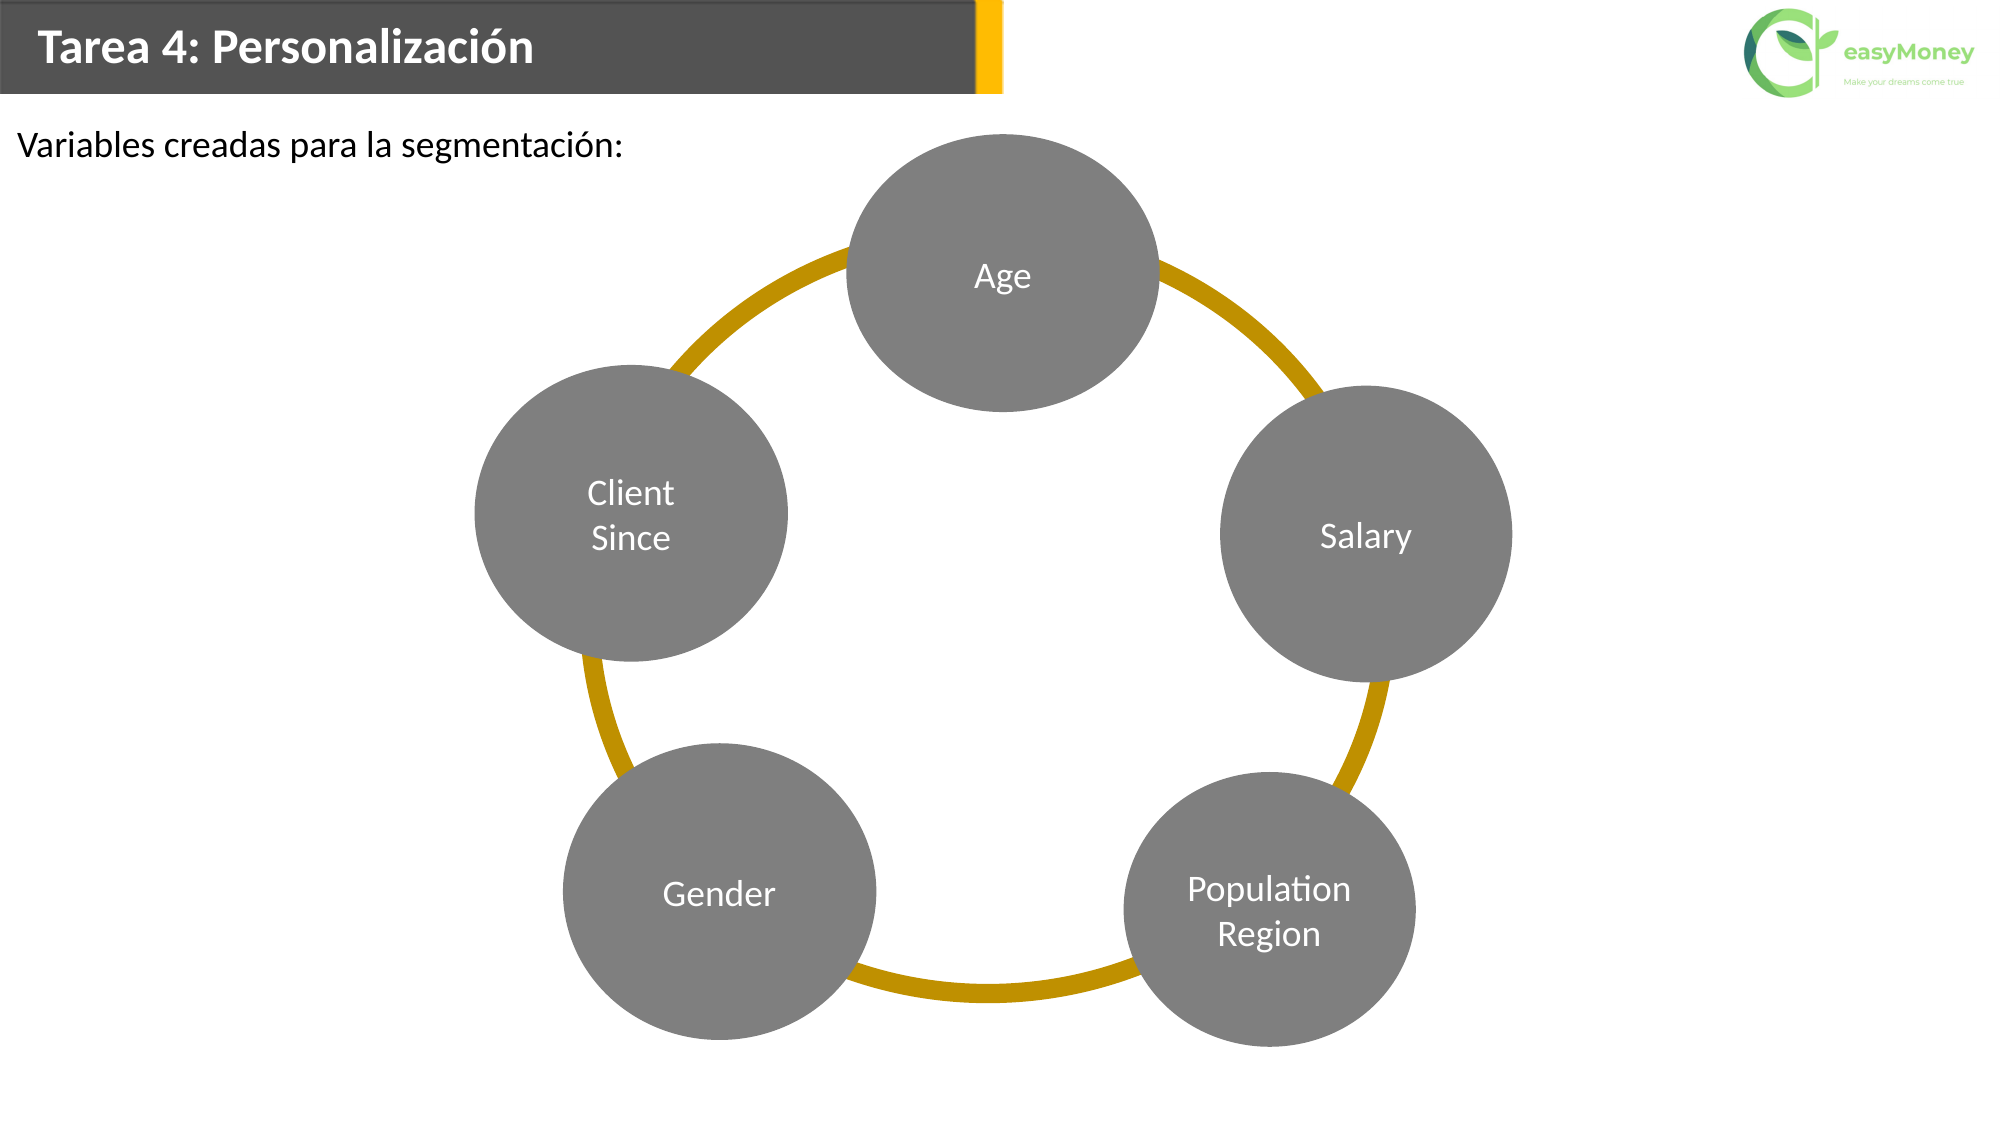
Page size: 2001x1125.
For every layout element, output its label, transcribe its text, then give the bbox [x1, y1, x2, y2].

picture [0, 0, 1004, 95]
text_box Client Since [475, 365, 787, 661]
text_box Population Region [1124, 773, 1415, 1046]
text_box Variables creadas para la segmentación: [2, 112, 739, 173]
text_box Gender [563, 744, 876, 1039]
picture [1742, 5, 2000, 100]
text_box Age [847, 135, 1159, 412]
text_box Salary [1221, 386, 1512, 682]
text_box [591, 257, 1380, 994]
